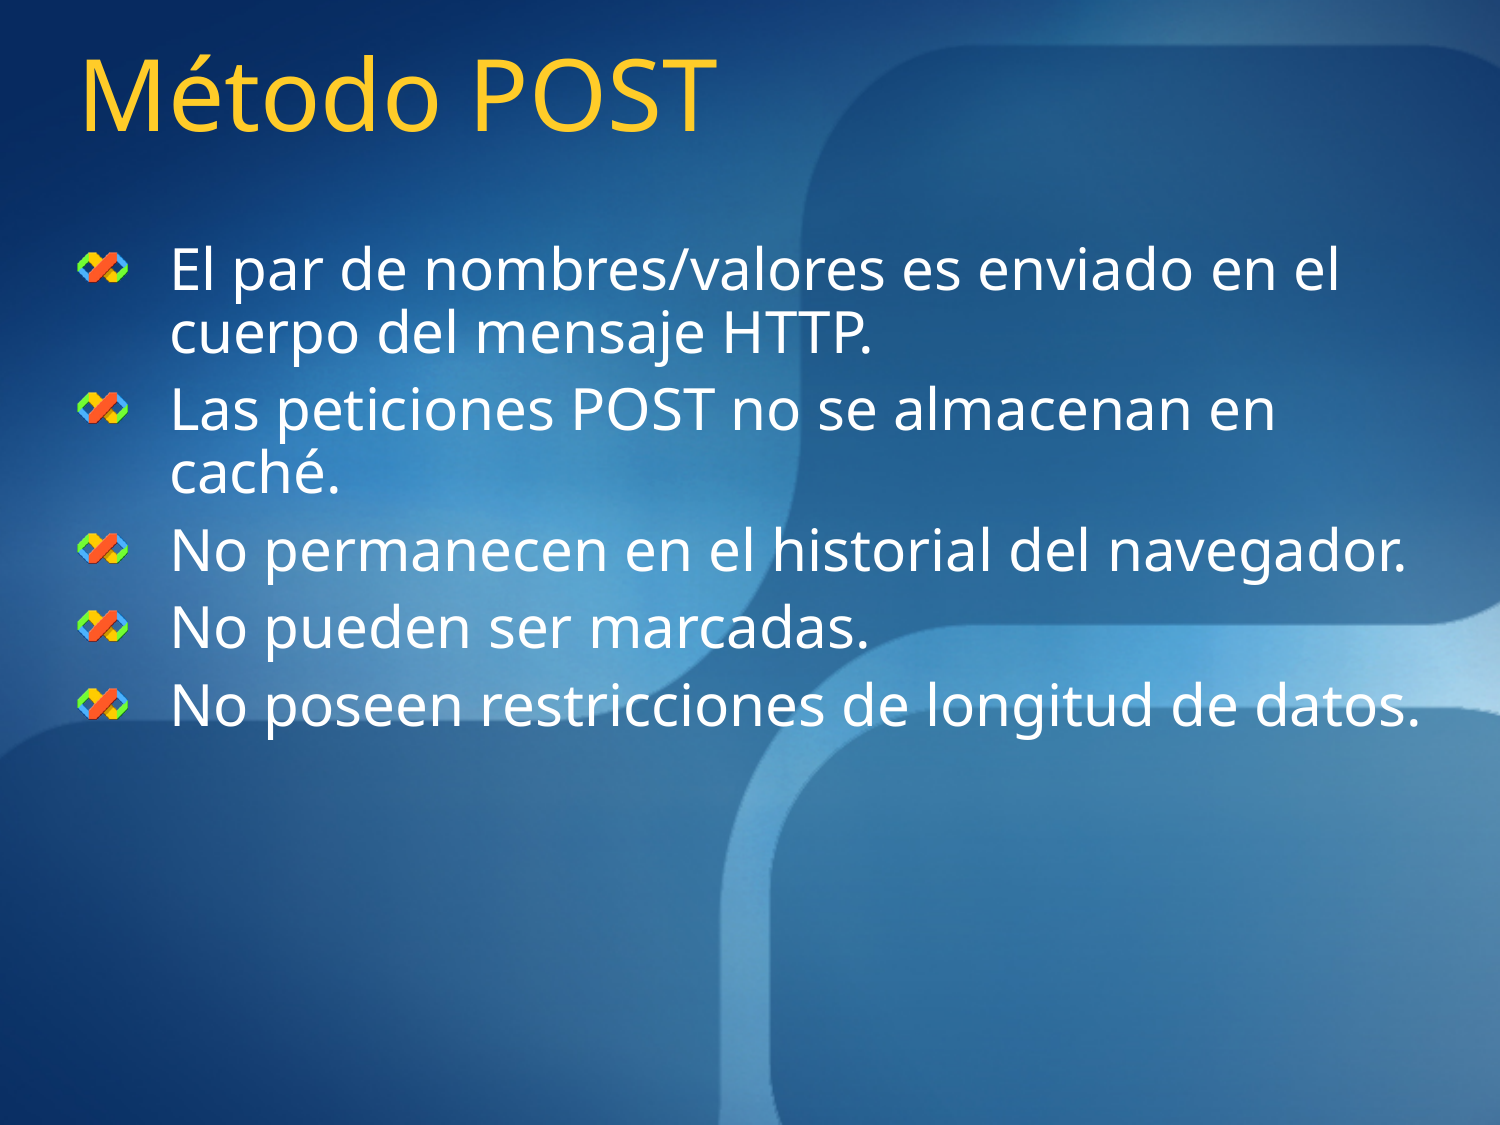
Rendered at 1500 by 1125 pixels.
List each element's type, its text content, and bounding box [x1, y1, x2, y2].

picture [0, 0, 1500, 1125]
title Método POST [62, 37, 1440, 161]
list El par de nombres/valores es enviado en el cuerpo del mensaje HTTP. Las peticiones POST no se almacenan en caché. No permanecen en el historial del navegador. No pueden ser marcadas. No poseen restricciones de longitud de datos. [62, 231, 1439, 701]
